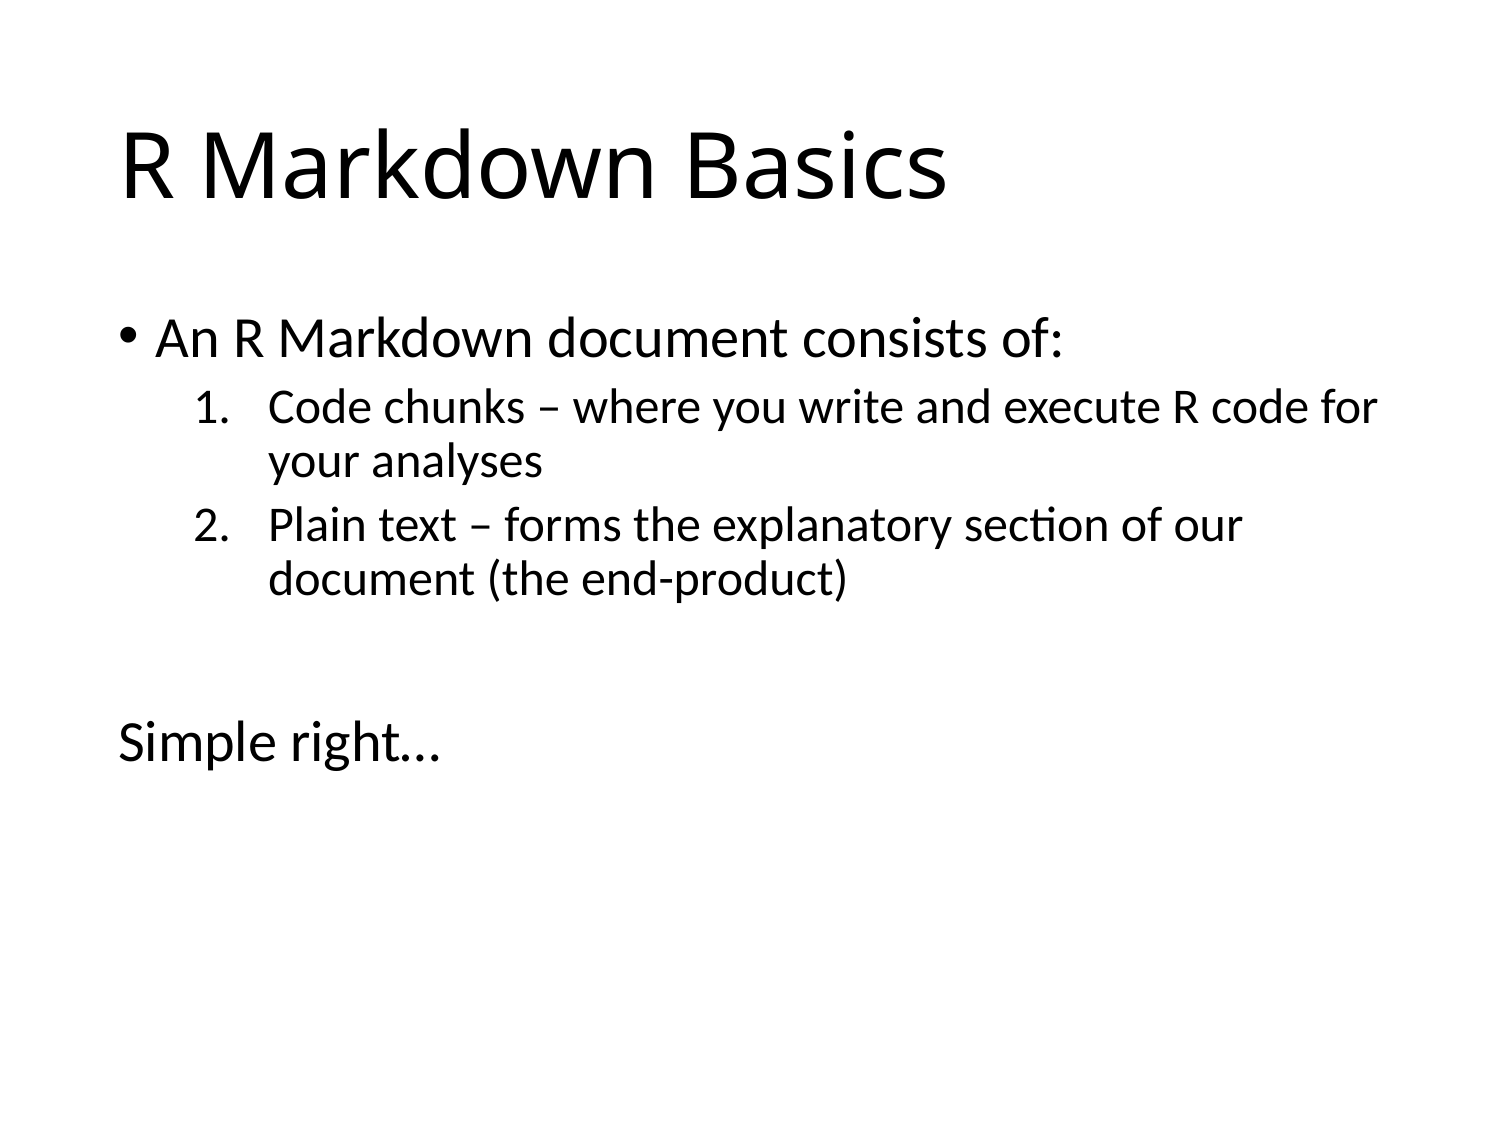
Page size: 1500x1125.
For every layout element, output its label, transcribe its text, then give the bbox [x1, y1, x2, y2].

title R Markdown Basics [103, 59, 1397, 278]
list An R Markdown document consists of: Code chunks – where you write and execute R code for your analyses Plain text – forms the explanatory section of our document (the end-product) Simple right… [103, 299, 1397, 1014]
